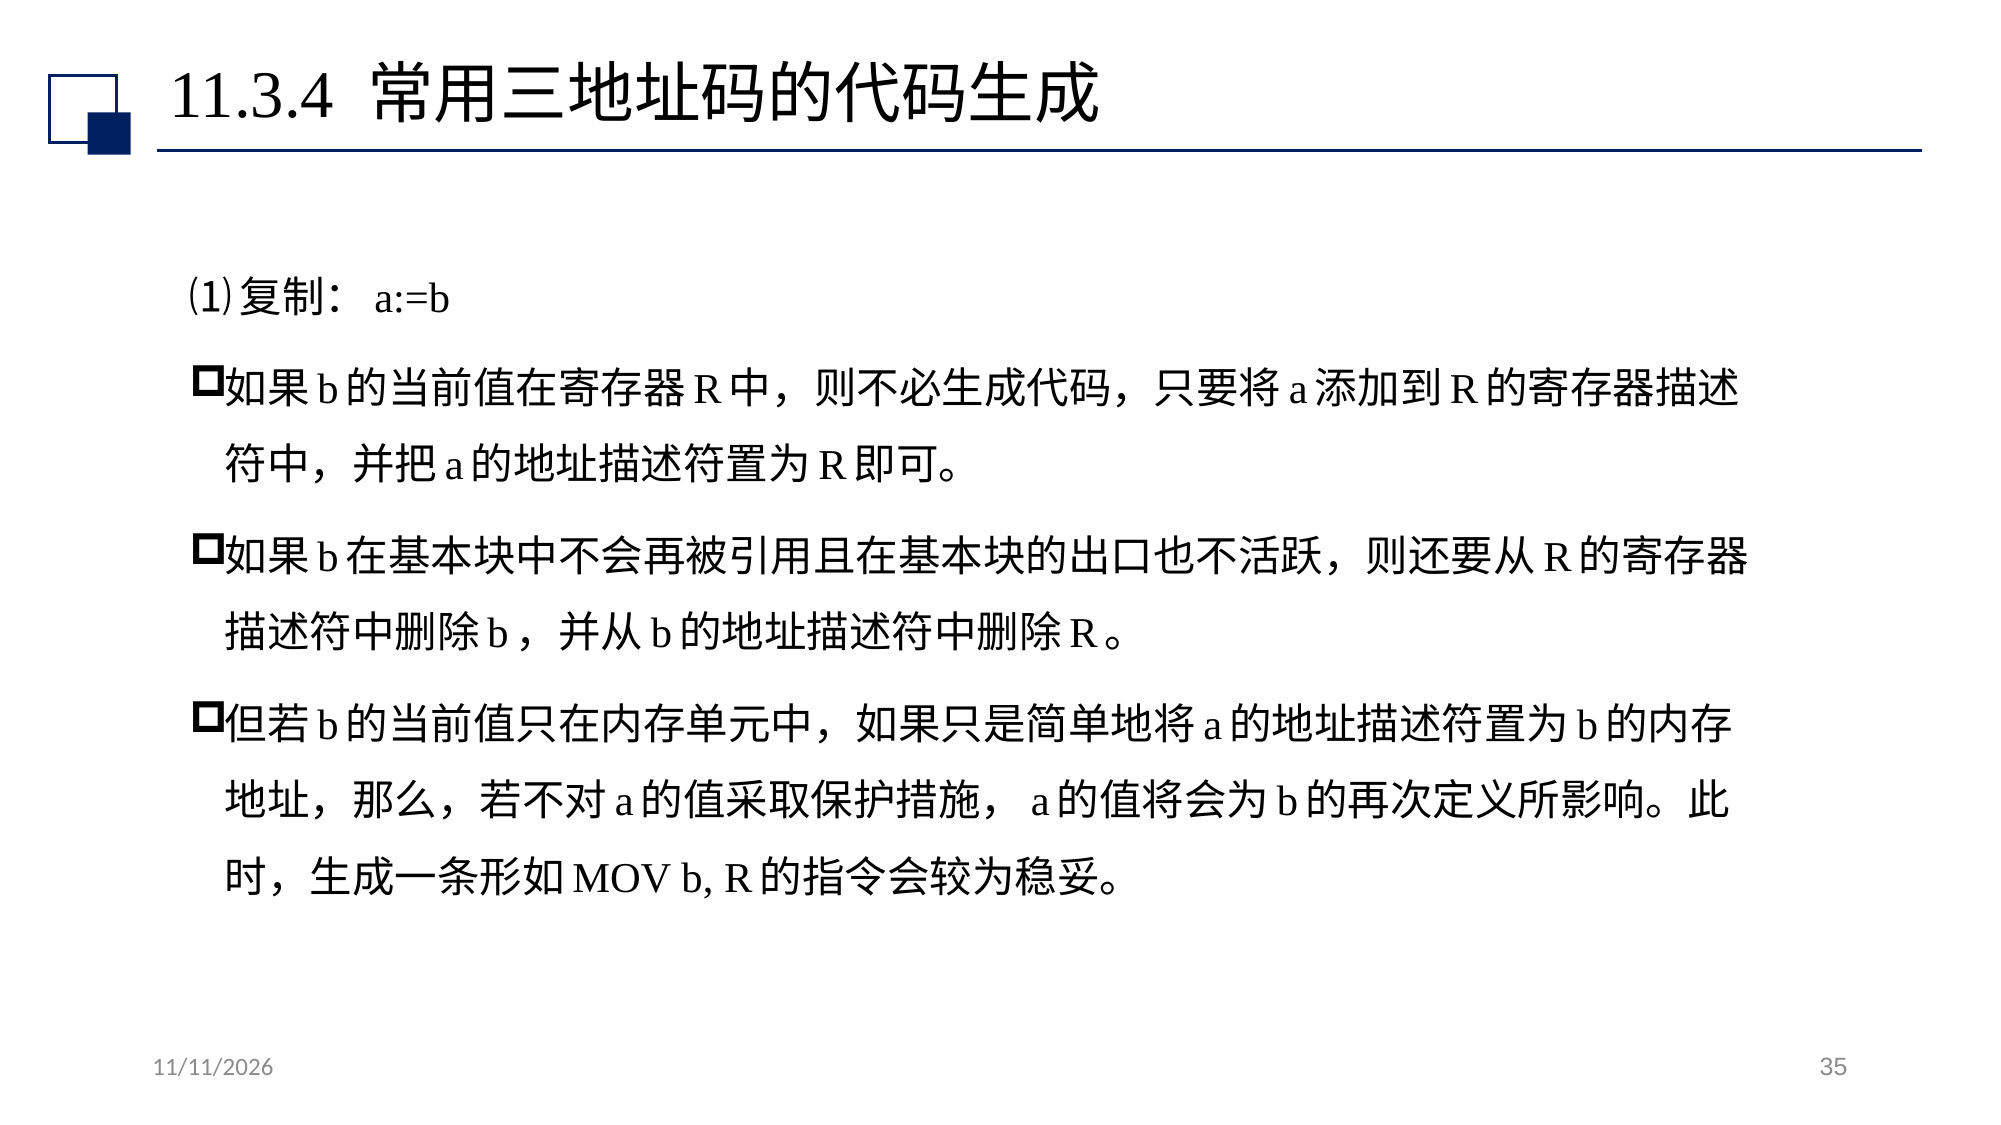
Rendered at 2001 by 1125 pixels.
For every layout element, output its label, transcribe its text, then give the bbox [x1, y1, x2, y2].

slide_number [137, 1042, 588, 1103]
slide_number 35 [1412, 1042, 1863, 1103]
list ⑴复制：a:=b 如果b的当前值在寄存器R中，则不必生成代码，只要将a添加到R的寄存器描述符中，并把a的地址描述符置为R即可。 如果b在基本块中不会再被引用且在基本块的出口也不活跃，则还要从R的寄存器描述符中删除b，并从b的地址描述符中删除R。 但若b的当前值只在内存单元中，如果只是简单地将a的地址描述符置为b的内存地址，那么，若不对a的值采取保护措施，a的值将会为b的再次定义所影响。此时，生成一条形如MOV b, R的指令会较为稳妥。 [174, 236, 1780, 914]
title 11.3.4 常用三地址码的代码生成 [154, 50, 1880, 143]
